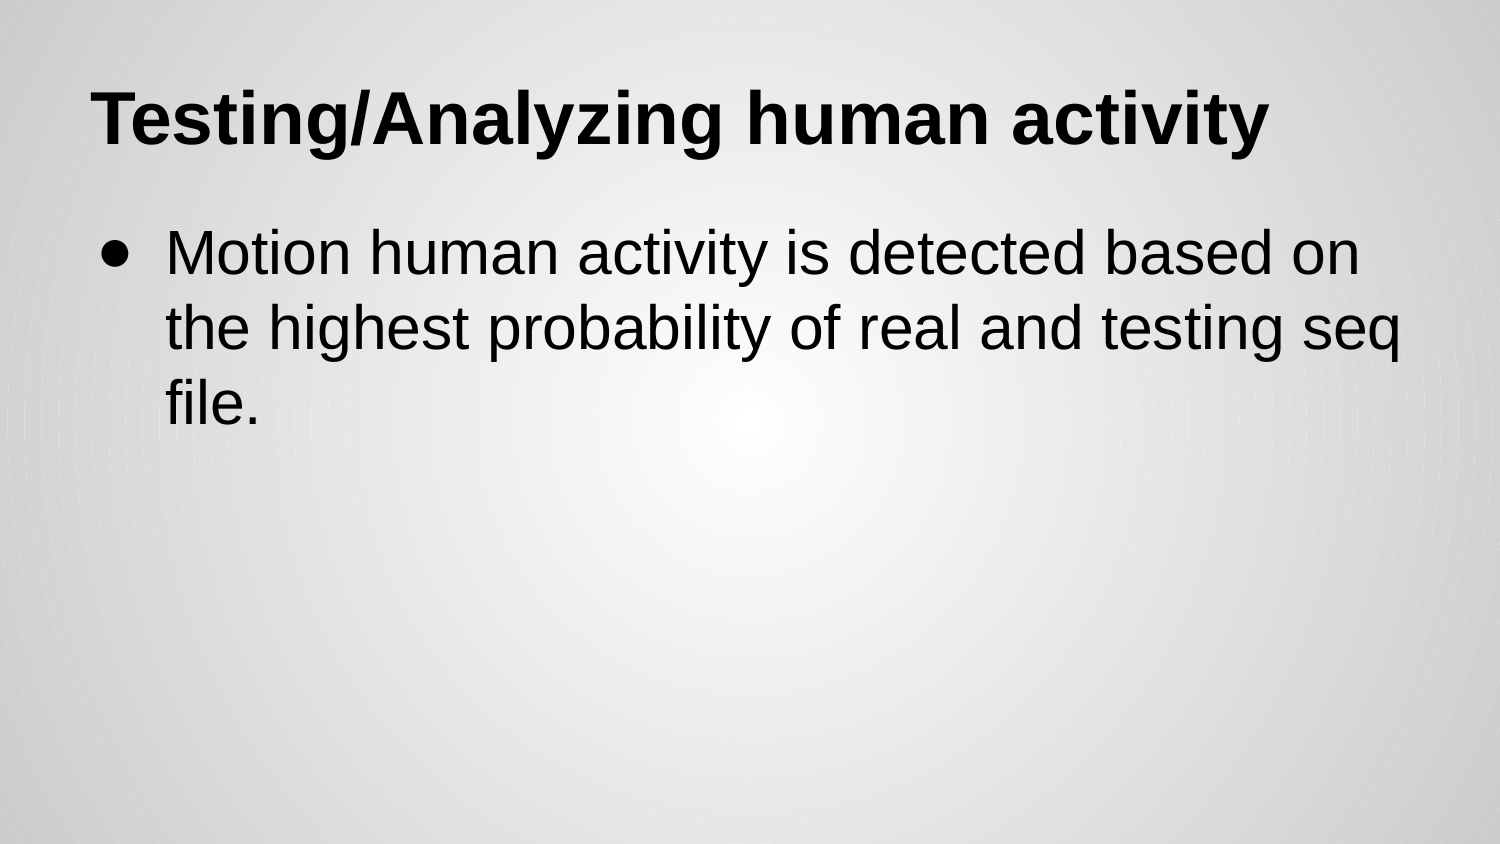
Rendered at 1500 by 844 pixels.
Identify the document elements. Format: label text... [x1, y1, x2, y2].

title Testing/Analyzing human activity [75, 33, 1425, 175]
list Motion human activity is detected based on the highest probability of real and testing seq file. [75, 196, 1425, 808]
